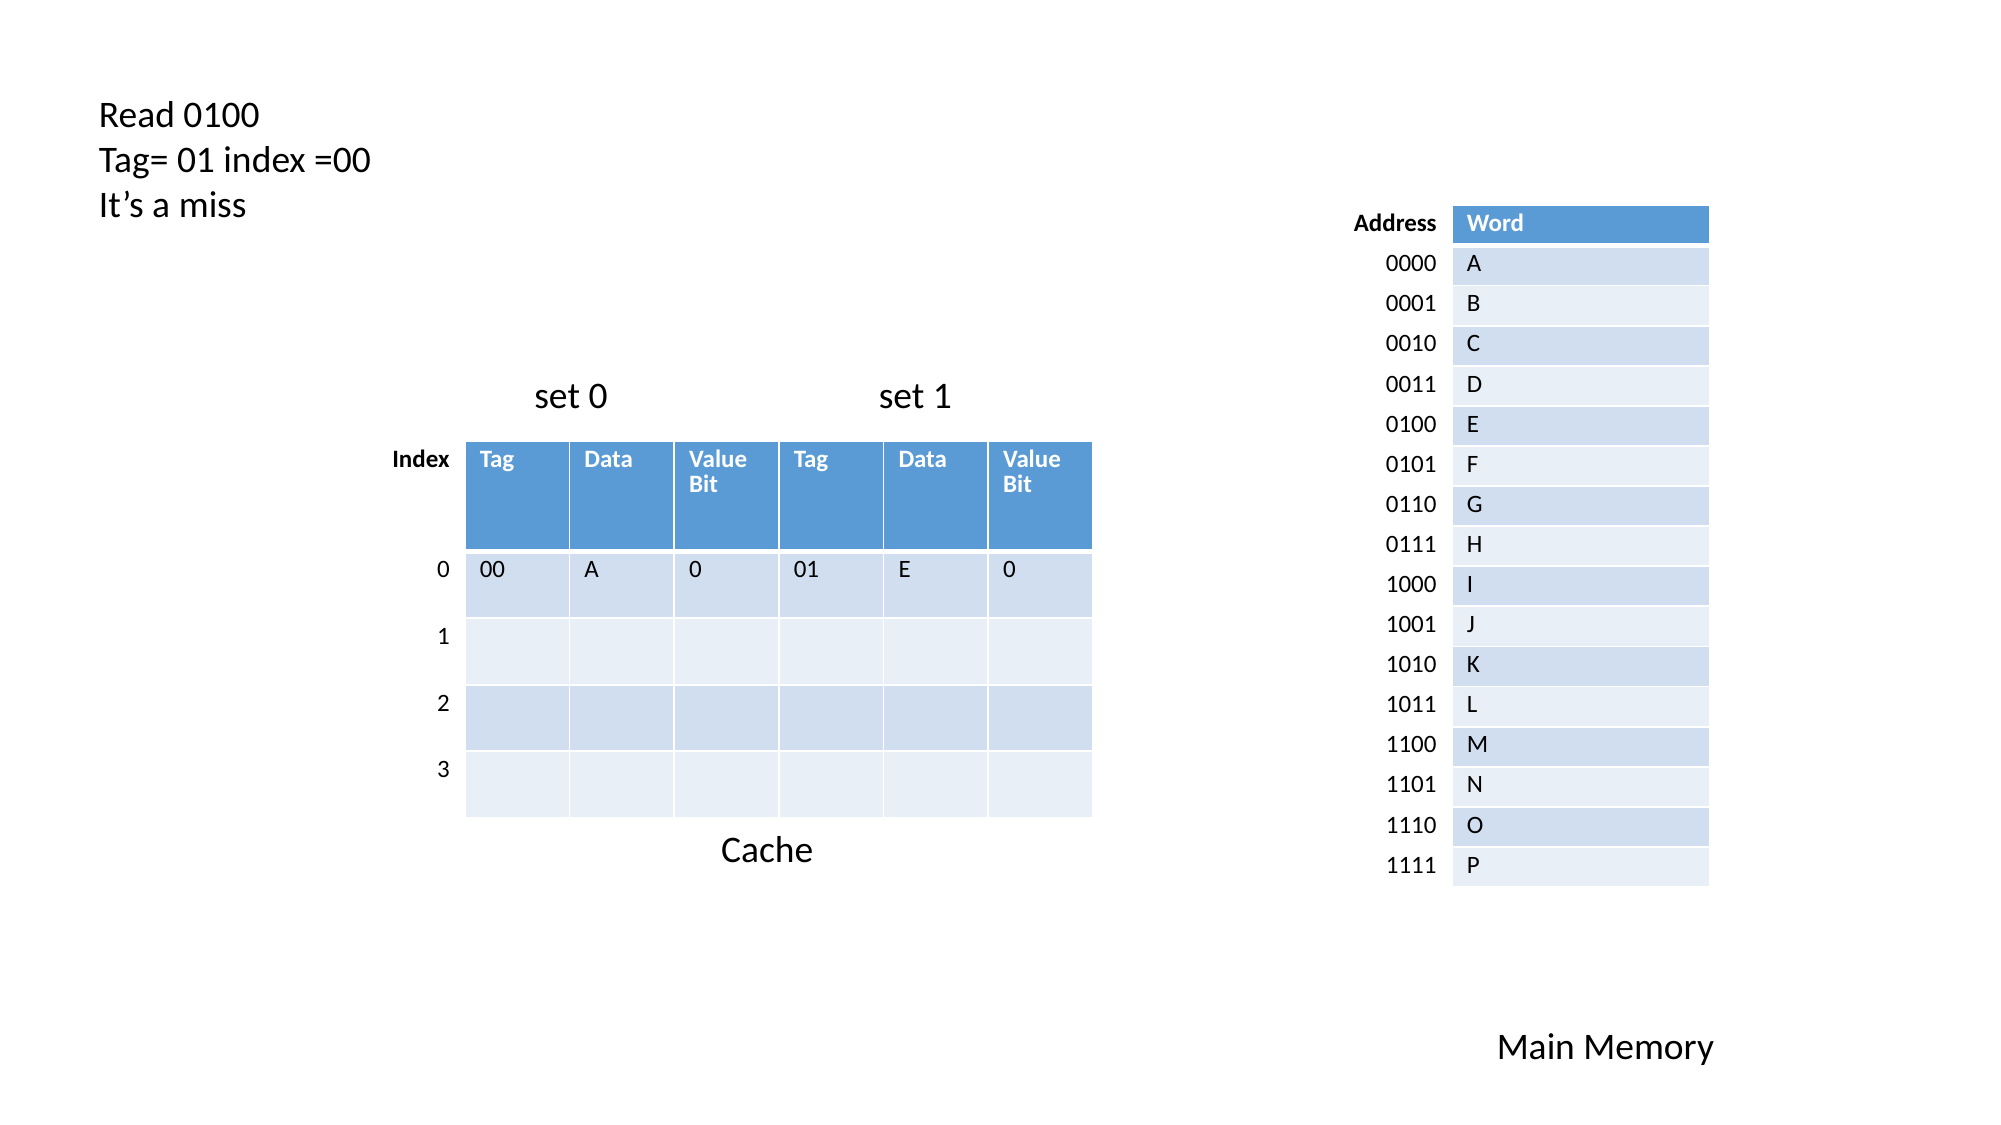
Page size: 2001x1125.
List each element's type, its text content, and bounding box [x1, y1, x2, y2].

table_cell H [1453, 527, 1709, 565]
text_box Read 0100 Tag= 01 index =00 It’s a miss [84, 82, 387, 232]
table_header Value Bit [989, 442, 1092, 549]
table_cell J [1453, 607, 1709, 646]
table_cell 0101 [1194, 447, 1451, 485]
table_cell D [1453, 367, 1709, 405]
table_cell 1010 [1194, 647, 1451, 686]
table_cell [884, 686, 987, 750]
text_box Cache [706, 817, 829, 878]
table_cell 1 [361, 619, 464, 684]
table_cell [884, 619, 987, 684]
table_cell 2 [361, 686, 464, 750]
table_cell [989, 686, 1092, 750]
table_header Data [570, 442, 673, 549]
table_cell 0100 [1194, 407, 1451, 445]
table_cell 0 [675, 554, 778, 617]
table_cell O [1453, 808, 1709, 846]
table_cell E [1453, 407, 1709, 445]
table_cell E [884, 554, 987, 617]
table_cell [570, 686, 673, 750]
table_cell 00 [466, 554, 569, 617]
table_header Tag [780, 442, 883, 549]
table_cell [675, 686, 778, 750]
table_cell [570, 752, 673, 817]
table_cell [466, 686, 569, 750]
table_cell 0010 [1194, 327, 1451, 365]
table_header Address [1194, 206, 1451, 243]
table_cell [466, 752, 569, 817]
table_cell [989, 752, 1092, 817]
table_cell L [1453, 687, 1709, 726]
text_box set 0 set 1 [511, 363, 968, 424]
table_cell 1101 [1194, 768, 1451, 806]
table_cell A [570, 554, 673, 617]
table_cell [780, 752, 883, 817]
table_cell 0001 [1194, 286, 1451, 325]
table_cell M [1453, 728, 1709, 766]
table_cell 0000 [1194, 248, 1451, 285]
table_cell 3 [361, 752, 464, 817]
table_cell 0 [989, 554, 1092, 617]
table_cell N [1453, 768, 1709, 806]
table_cell [780, 619, 883, 684]
table_cell K [1453, 647, 1709, 686]
table_header Index [361, 442, 464, 549]
table_cell 1100 [1194, 728, 1451, 766]
table_cell [884, 752, 987, 817]
table_cell [570, 619, 673, 684]
table_cell 1111 [1194, 848, 1451, 886]
table_cell 01 [780, 554, 883, 617]
table_cell [989, 619, 1092, 684]
table_cell C [1453, 327, 1709, 365]
table_header Word [1453, 206, 1709, 243]
table_header Data [884, 442, 987, 549]
table_cell B [1453, 286, 1709, 325]
table_cell 1011 [1194, 687, 1451, 726]
table_cell F [1453, 447, 1709, 485]
table_cell 0111 [1194, 527, 1451, 565]
table_cell [466, 619, 569, 684]
table_cell A [1453, 248, 1709, 285]
table_cell 0 [361, 554, 464, 617]
table_cell P [1453, 848, 1709, 886]
table_cell [675, 752, 778, 817]
table_cell [780, 686, 883, 750]
table_header Tag [466, 442, 569, 549]
table_cell 0110 [1194, 487, 1451, 525]
table_cell I [1453, 567, 1709, 605]
table_cell 1000 [1194, 567, 1451, 605]
table_cell 0011 [1194, 367, 1451, 405]
text_box Main Memory [1482, 1014, 1730, 1074]
table_cell [675, 619, 778, 684]
table_cell 1110 [1194, 808, 1451, 846]
table_cell G [1453, 487, 1709, 525]
table_cell 1001 [1194, 607, 1451, 646]
table_header Value Bit [675, 442, 778, 549]
